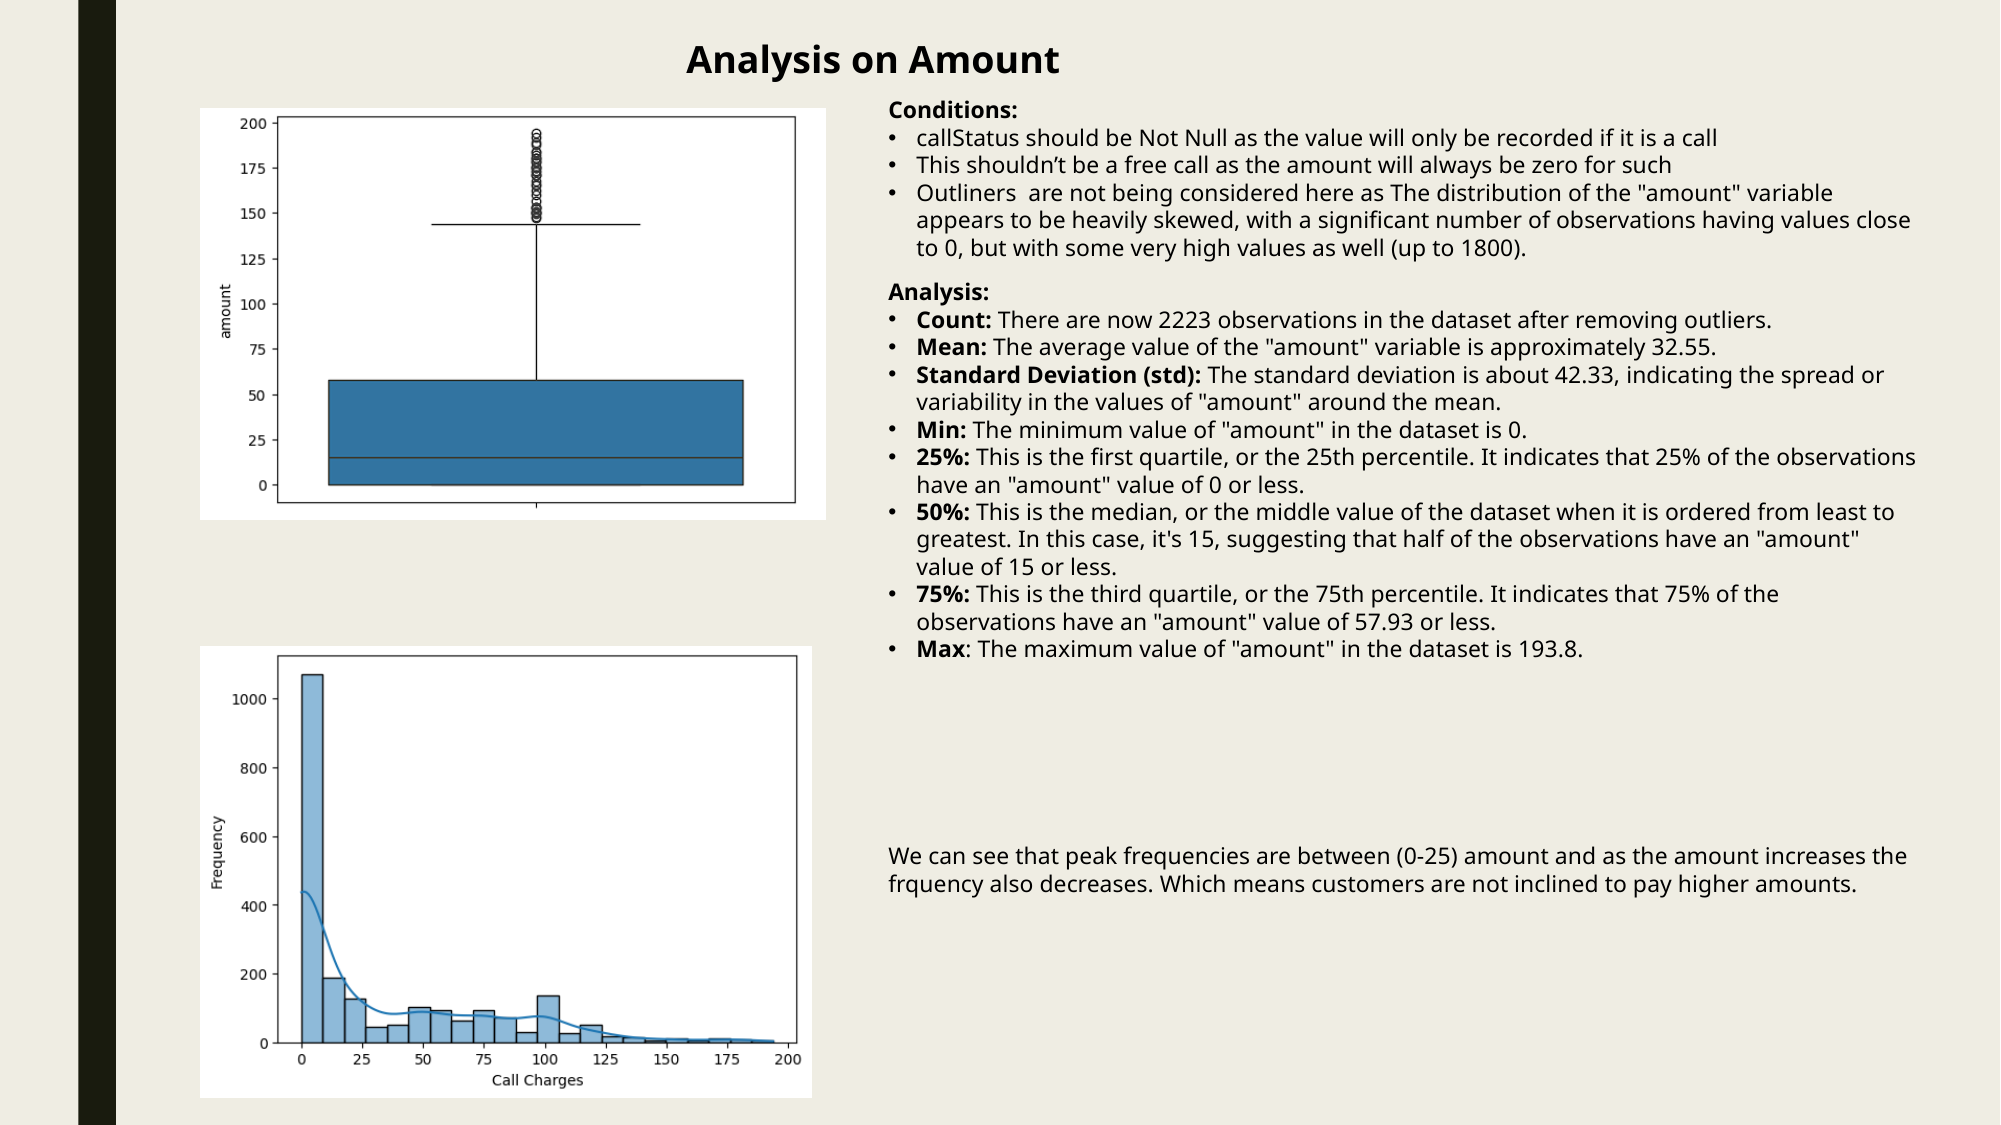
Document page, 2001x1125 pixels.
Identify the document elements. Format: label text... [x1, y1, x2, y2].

text_box Analysis: Count: There are now 2223 observations in the dataset after removing outliers. Mean: The average value of the "amount" variable is approximately 32.55. Standard Deviation (std): The standard deviation is about 42.33, indicating the spread or variability in the values of "amount" around the mean. Min: The minimum value of "amount" in the dataset is 0. 25%: This is the first quartile, or the 25th percentile. It indicates that 25% of the observations have an "amount" value of 0 or less. 50%: This is the median, or the middle value of the dataset when it is ordered from least to greatest. In this case, it's 15, suggesting that half of the observations have an "amount" value of 15 or less. 75%: This is the third quartile, or the 75th percentile. It indicates that 75% of the observations have an "amount" value of 57.93 or less. Max: The maximum value of "amount" in the dataset is 193.8. [873, 270, 1935, 670]
text_box Analysis on Amount [671, 28, 1076, 88]
text_box Conditions: callStatus should be Not Null as the value will only be recorded if it is a call This shouldn’t be a free call as the amount will always be zero for such Outliners are not being considered here as The distribution of the "amount" variable appears to be heavily skewed, with a significant number of observations having values close to 0, but with some very high values as well (up to 1800). [873, 88, 1935, 269]
picture [200, 108, 826, 520]
text_box We can see that peak frequencies are between (0-25) amount and as the amount increases the frquency also decreases. Which means customers are not inclined to pay higher amounts. [873, 834, 1935, 905]
picture [200, 646, 812, 1098]
